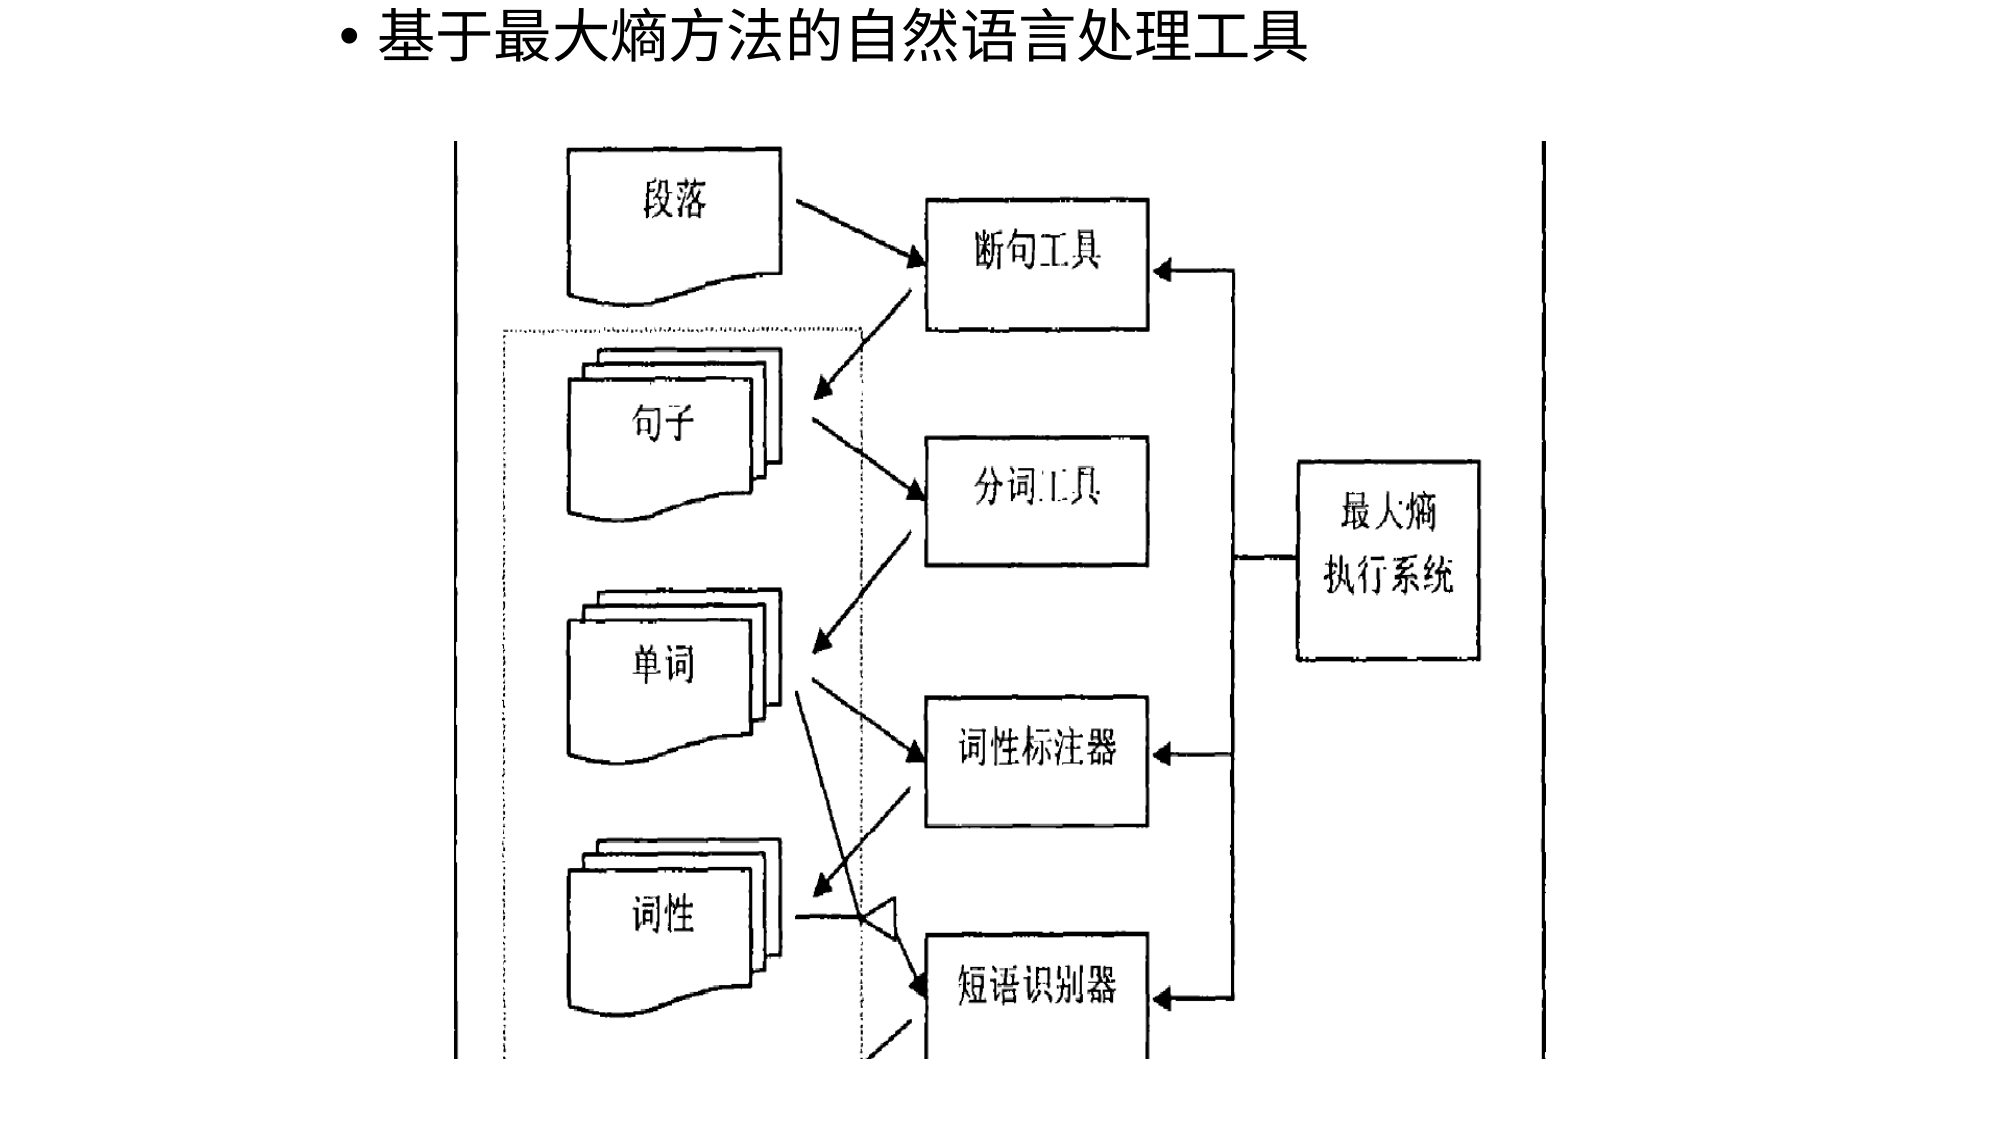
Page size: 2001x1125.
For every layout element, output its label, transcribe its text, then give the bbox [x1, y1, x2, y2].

list 基于最大熵方法的自然语言处理工具 [324, 0, 1675, 1005]
picture [454, 141, 1546, 1059]
